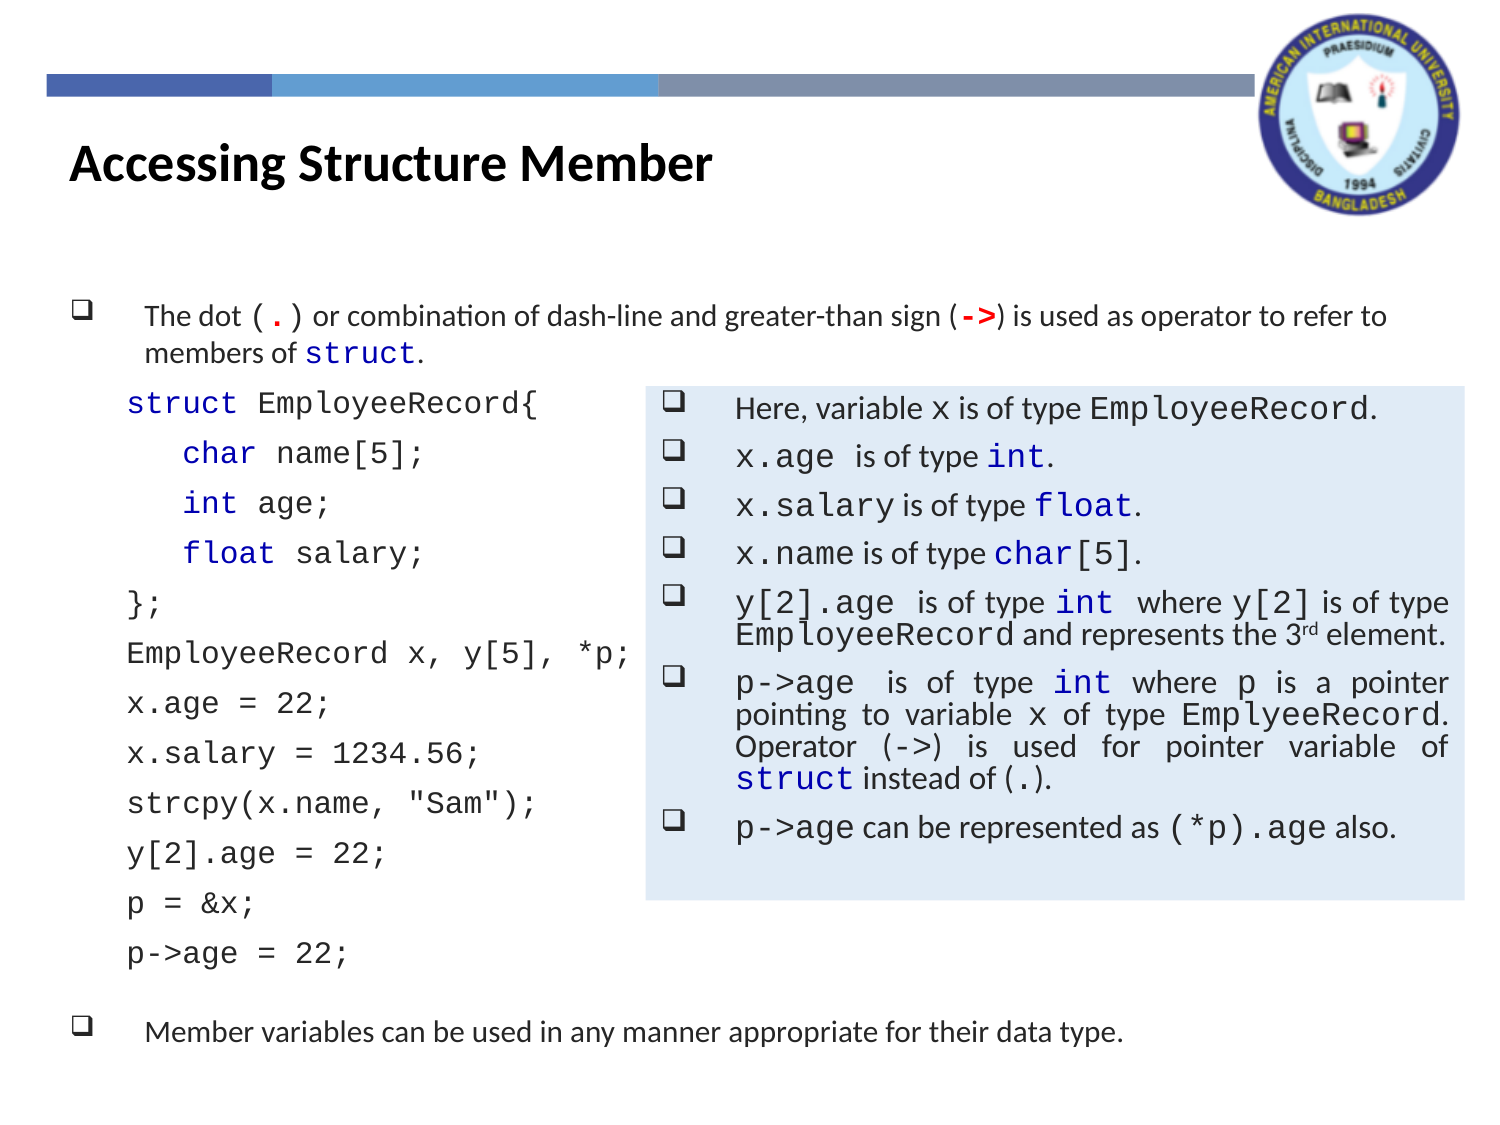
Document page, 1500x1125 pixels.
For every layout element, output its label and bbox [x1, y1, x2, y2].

list [54, 287, 1465, 901]
picture [1254, 9, 1465, 221]
text_box [55, 119, 1129, 201]
